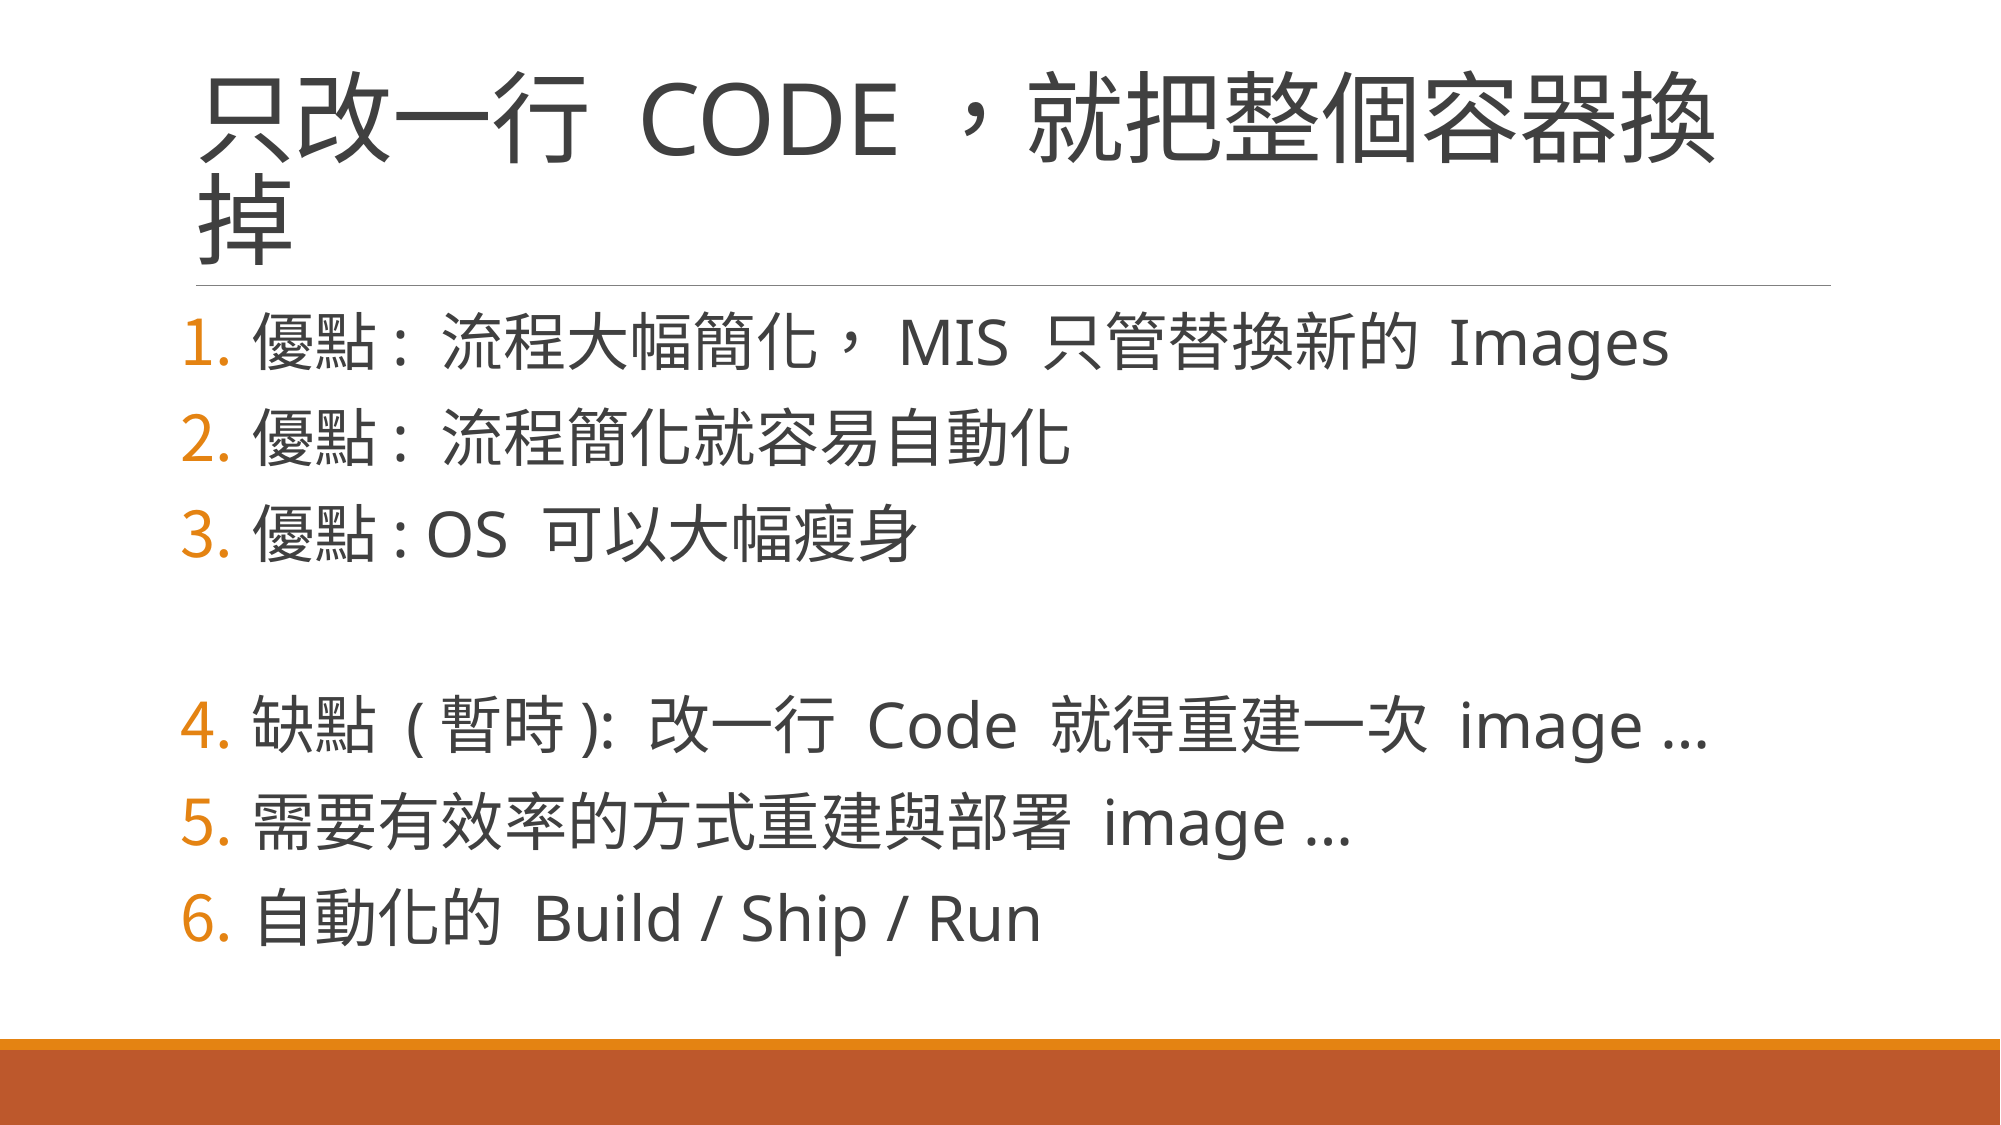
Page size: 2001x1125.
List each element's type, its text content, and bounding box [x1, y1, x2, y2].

list 優點: 流程大幅簡化，MIS 只管替換新的 Images 優點: 流程簡化就容易自動化 優點: OS 可以大幅瘦身 缺點 (暫時): 改一行 Code 就得重建一次 image … 需要有效率的方式重建與部署 image … 自動化的 Build / Ship / Run [180, 302, 1830, 963]
title 只改一行 CODE，就把整個容器換掉 [180, 47, 1830, 285]
